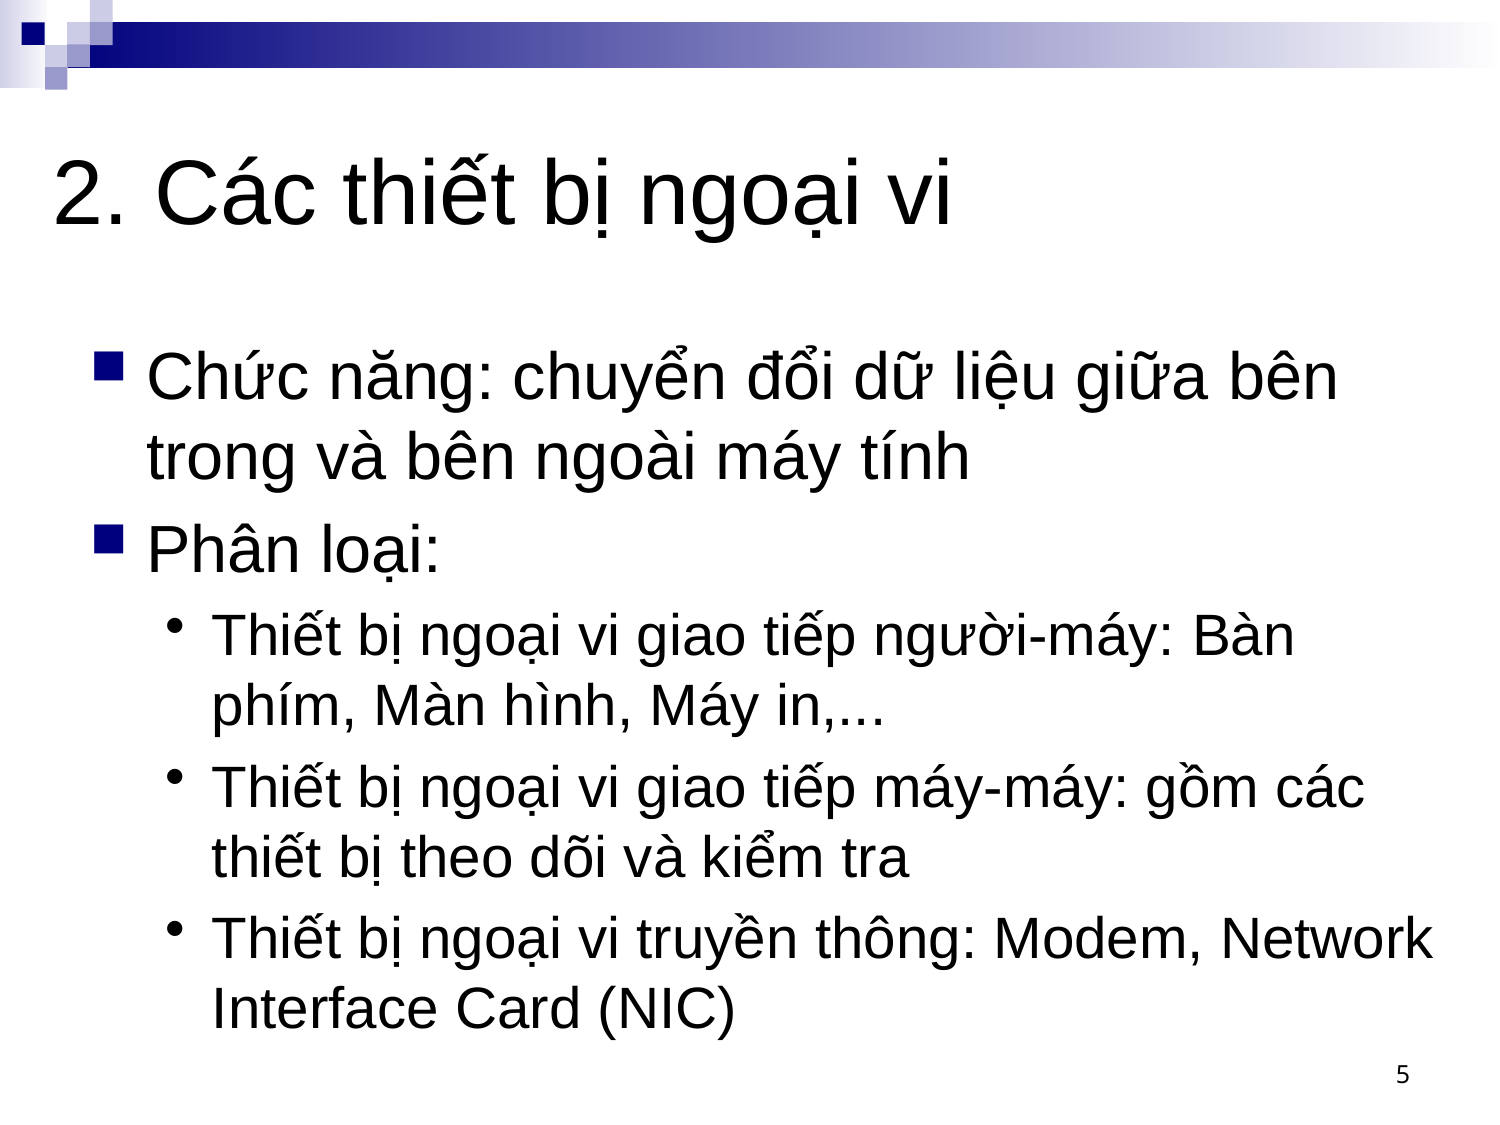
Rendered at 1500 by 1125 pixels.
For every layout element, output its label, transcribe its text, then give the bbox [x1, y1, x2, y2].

title 2. Các thiết bị ngoại vi [37, 74, 1476, 301]
slide_number 5 [1074, 1024, 1426, 1101]
list Chức năng: chuyển đổi dữ liệu giữa bên trong và bên ngoài máy tính Phân loại: Thiết bị ngoại vi giao tiếp người-máy: Bàn phím, Màn hình, Máy in,... Thiết bị ngoại vi giao tiếp máy-máy: gồm các thiết bị theo dõi và kiểm tra Thiết bị ngoại vi truyền thông: Modem, Network Interface Card (NIC) [74, 324, 1463, 1051]
